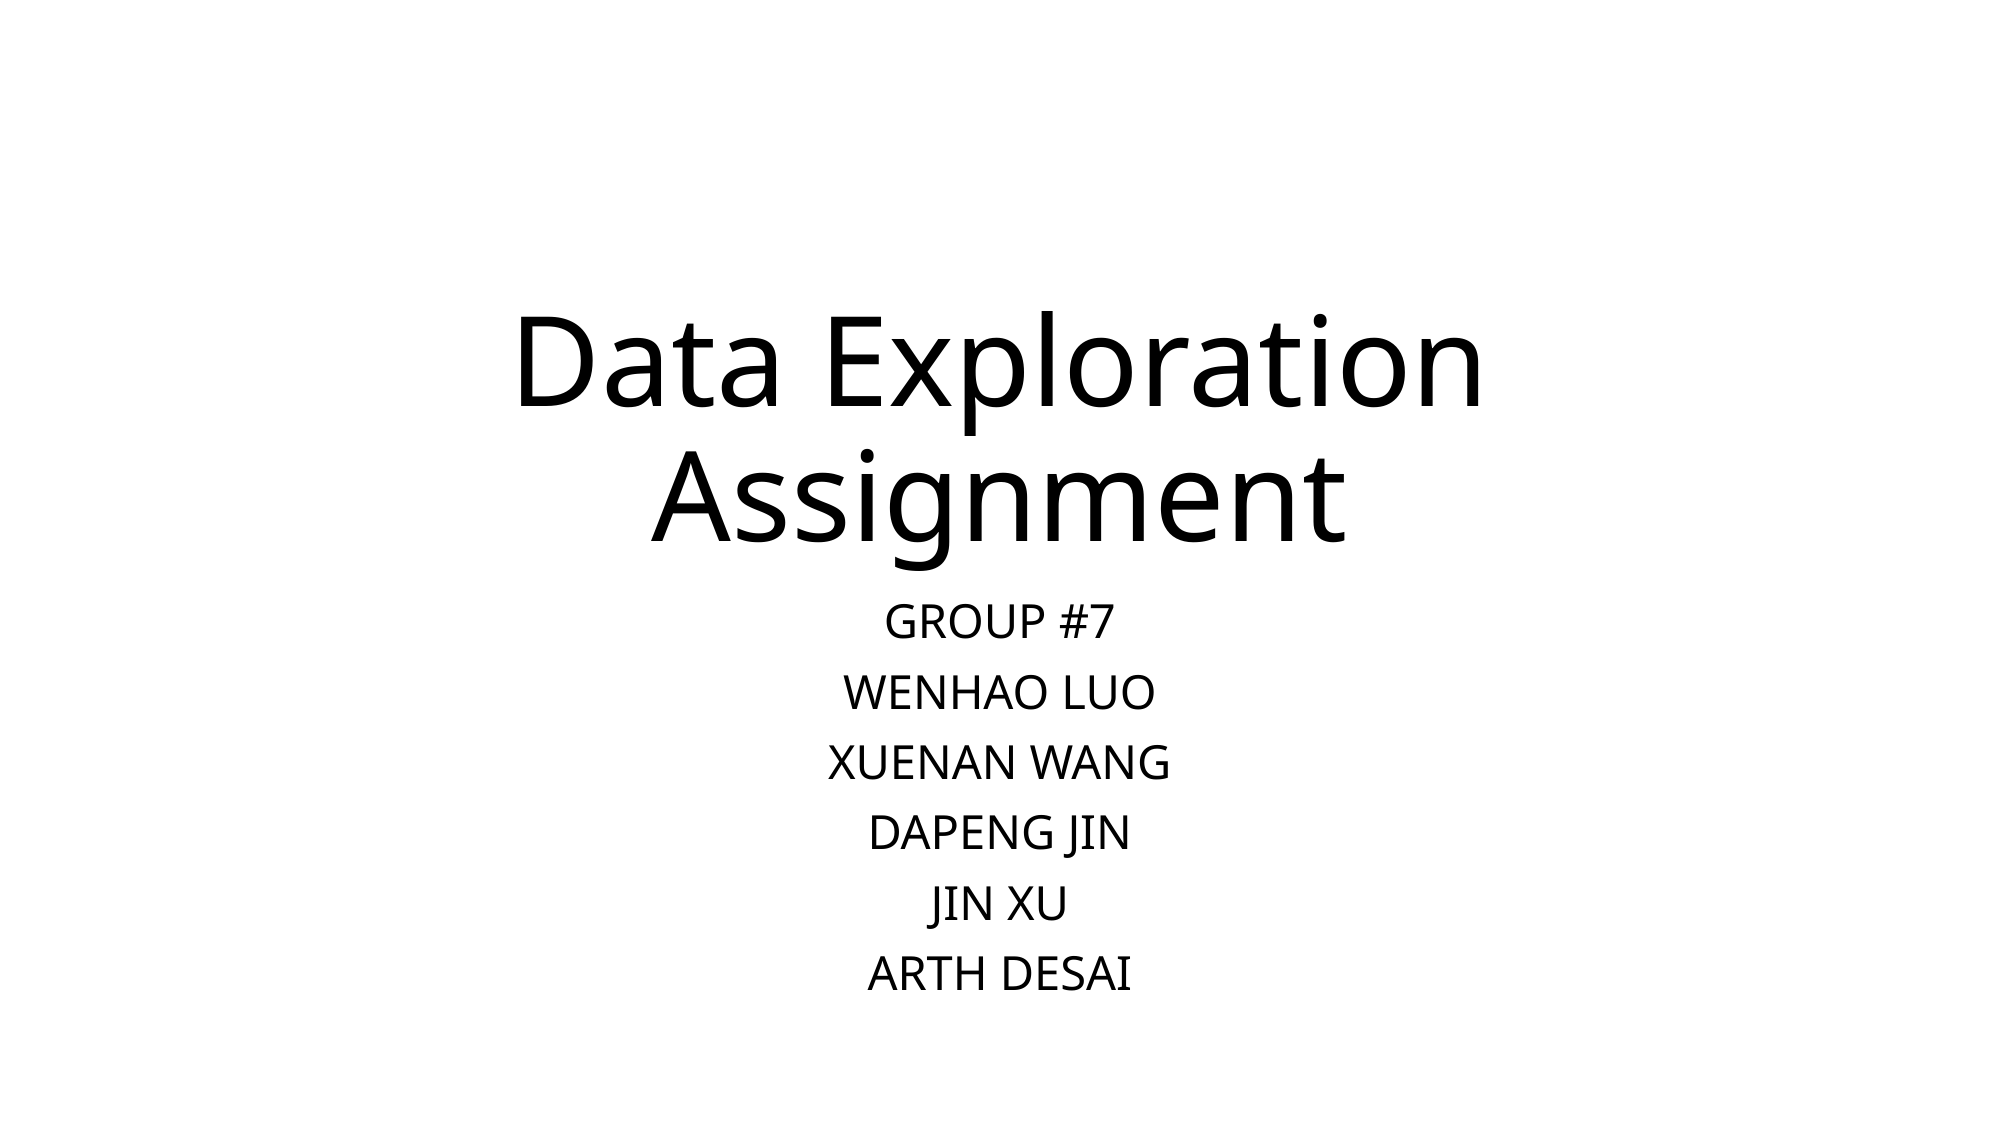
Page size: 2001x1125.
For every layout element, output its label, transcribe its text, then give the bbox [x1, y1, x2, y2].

title Data Exploration Assignment [249, 184, 1750, 576]
subtitle GROUP #7 WENHAO LUO XUENAN WANG DAPENG JIN JIN XU ARTH DESAI [249, 590, 1750, 1009]
